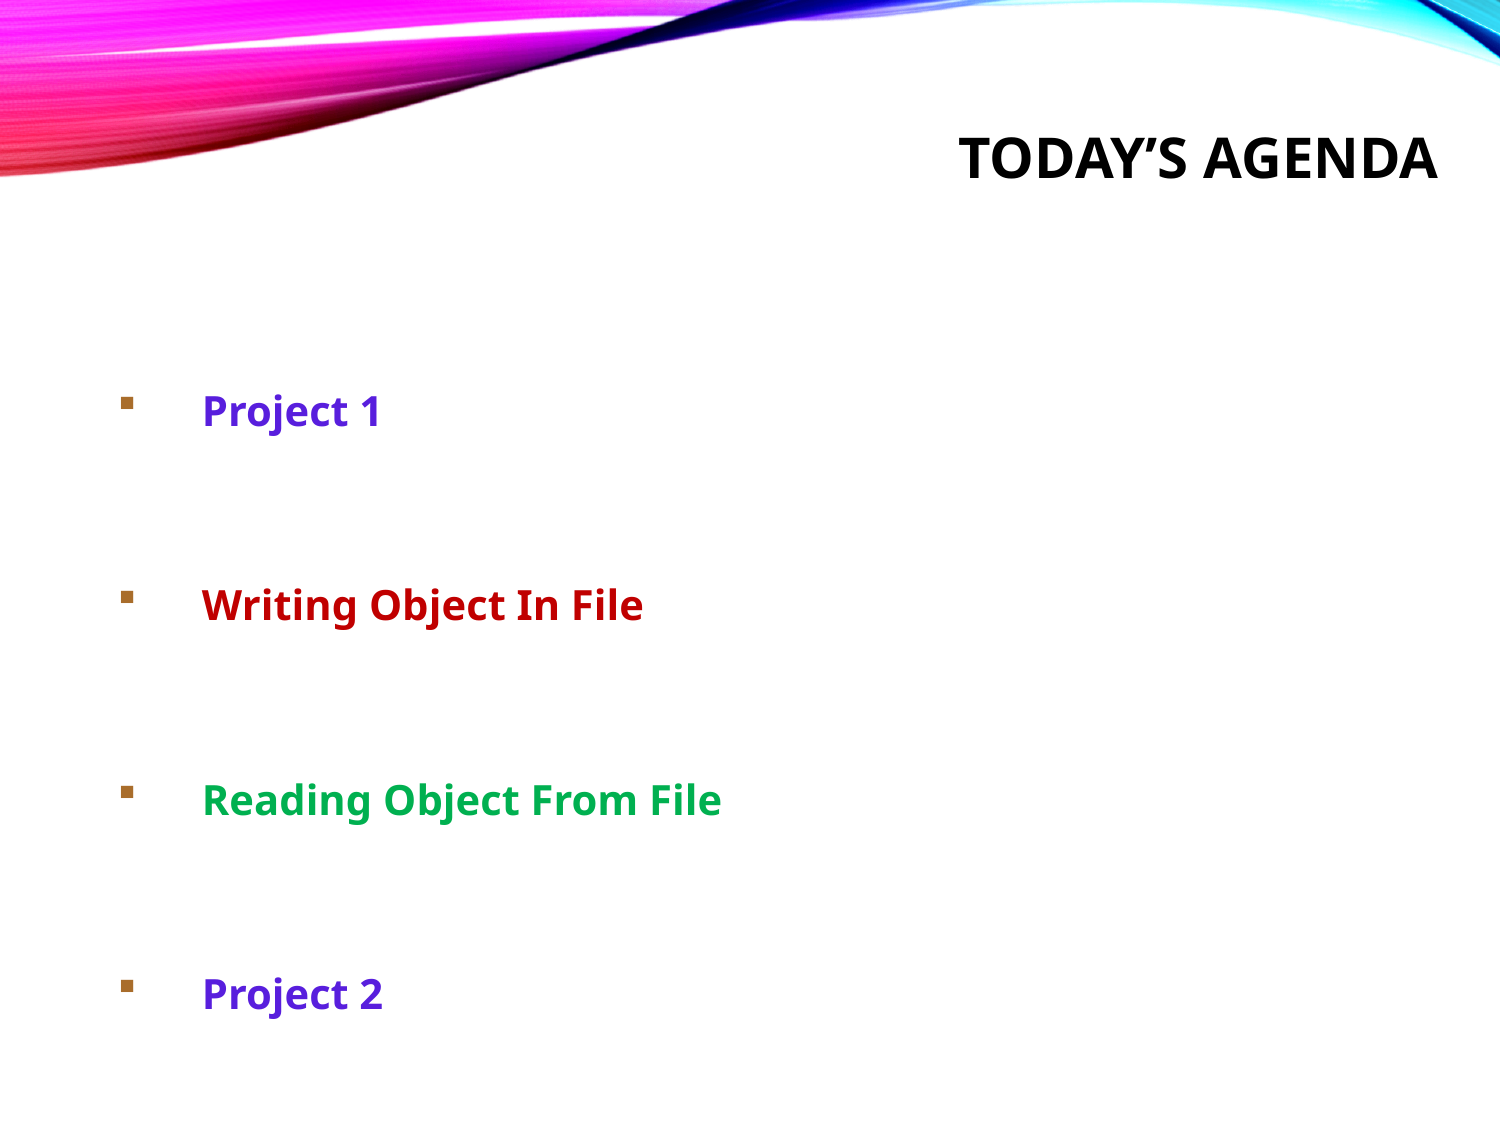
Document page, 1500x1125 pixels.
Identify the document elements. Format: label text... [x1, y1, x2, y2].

picture [0, 0, 1500, 178]
title Today’s Agenda [407, 54, 1454, 243]
list Project 1 Writing Object In File Reading Object From File Project 2 [27, 243, 1472, 1100]
